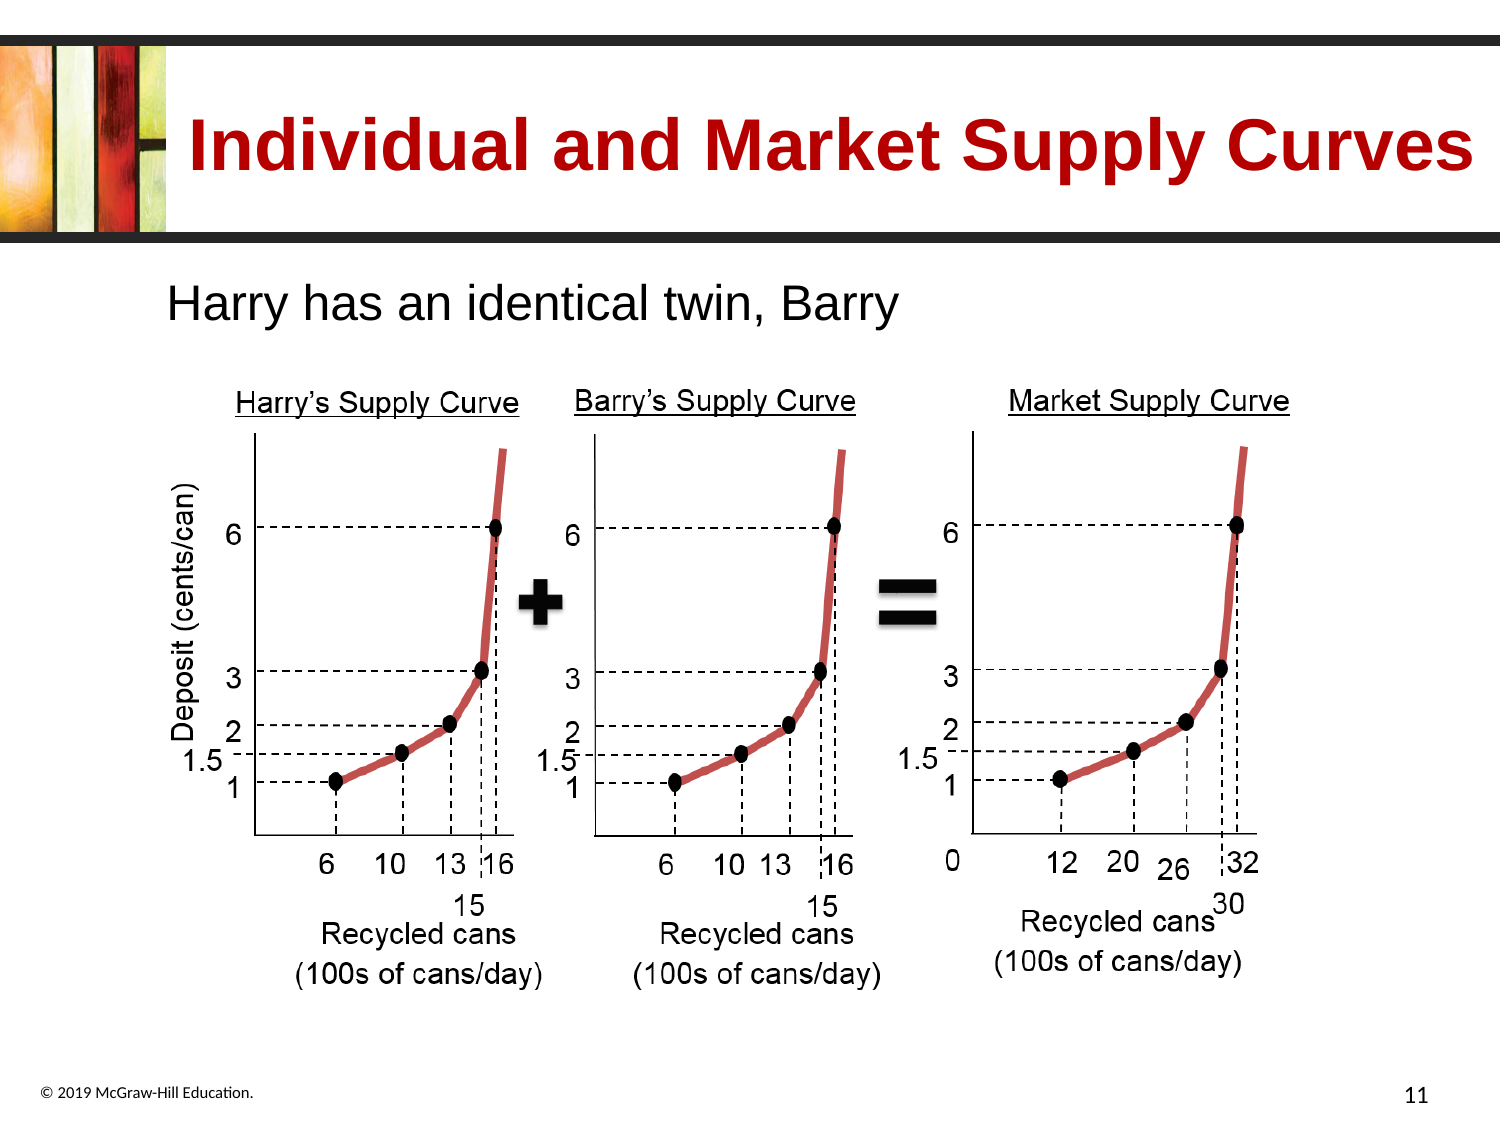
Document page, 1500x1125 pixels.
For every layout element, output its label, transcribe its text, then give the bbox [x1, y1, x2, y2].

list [137, 368, 1348, 1009]
list Harry has an identical twin, Barry [151, 262, 1425, 350]
title Individual and Market Supply Curves [170, 45, 1496, 238]
picture [0, 46, 166, 232]
